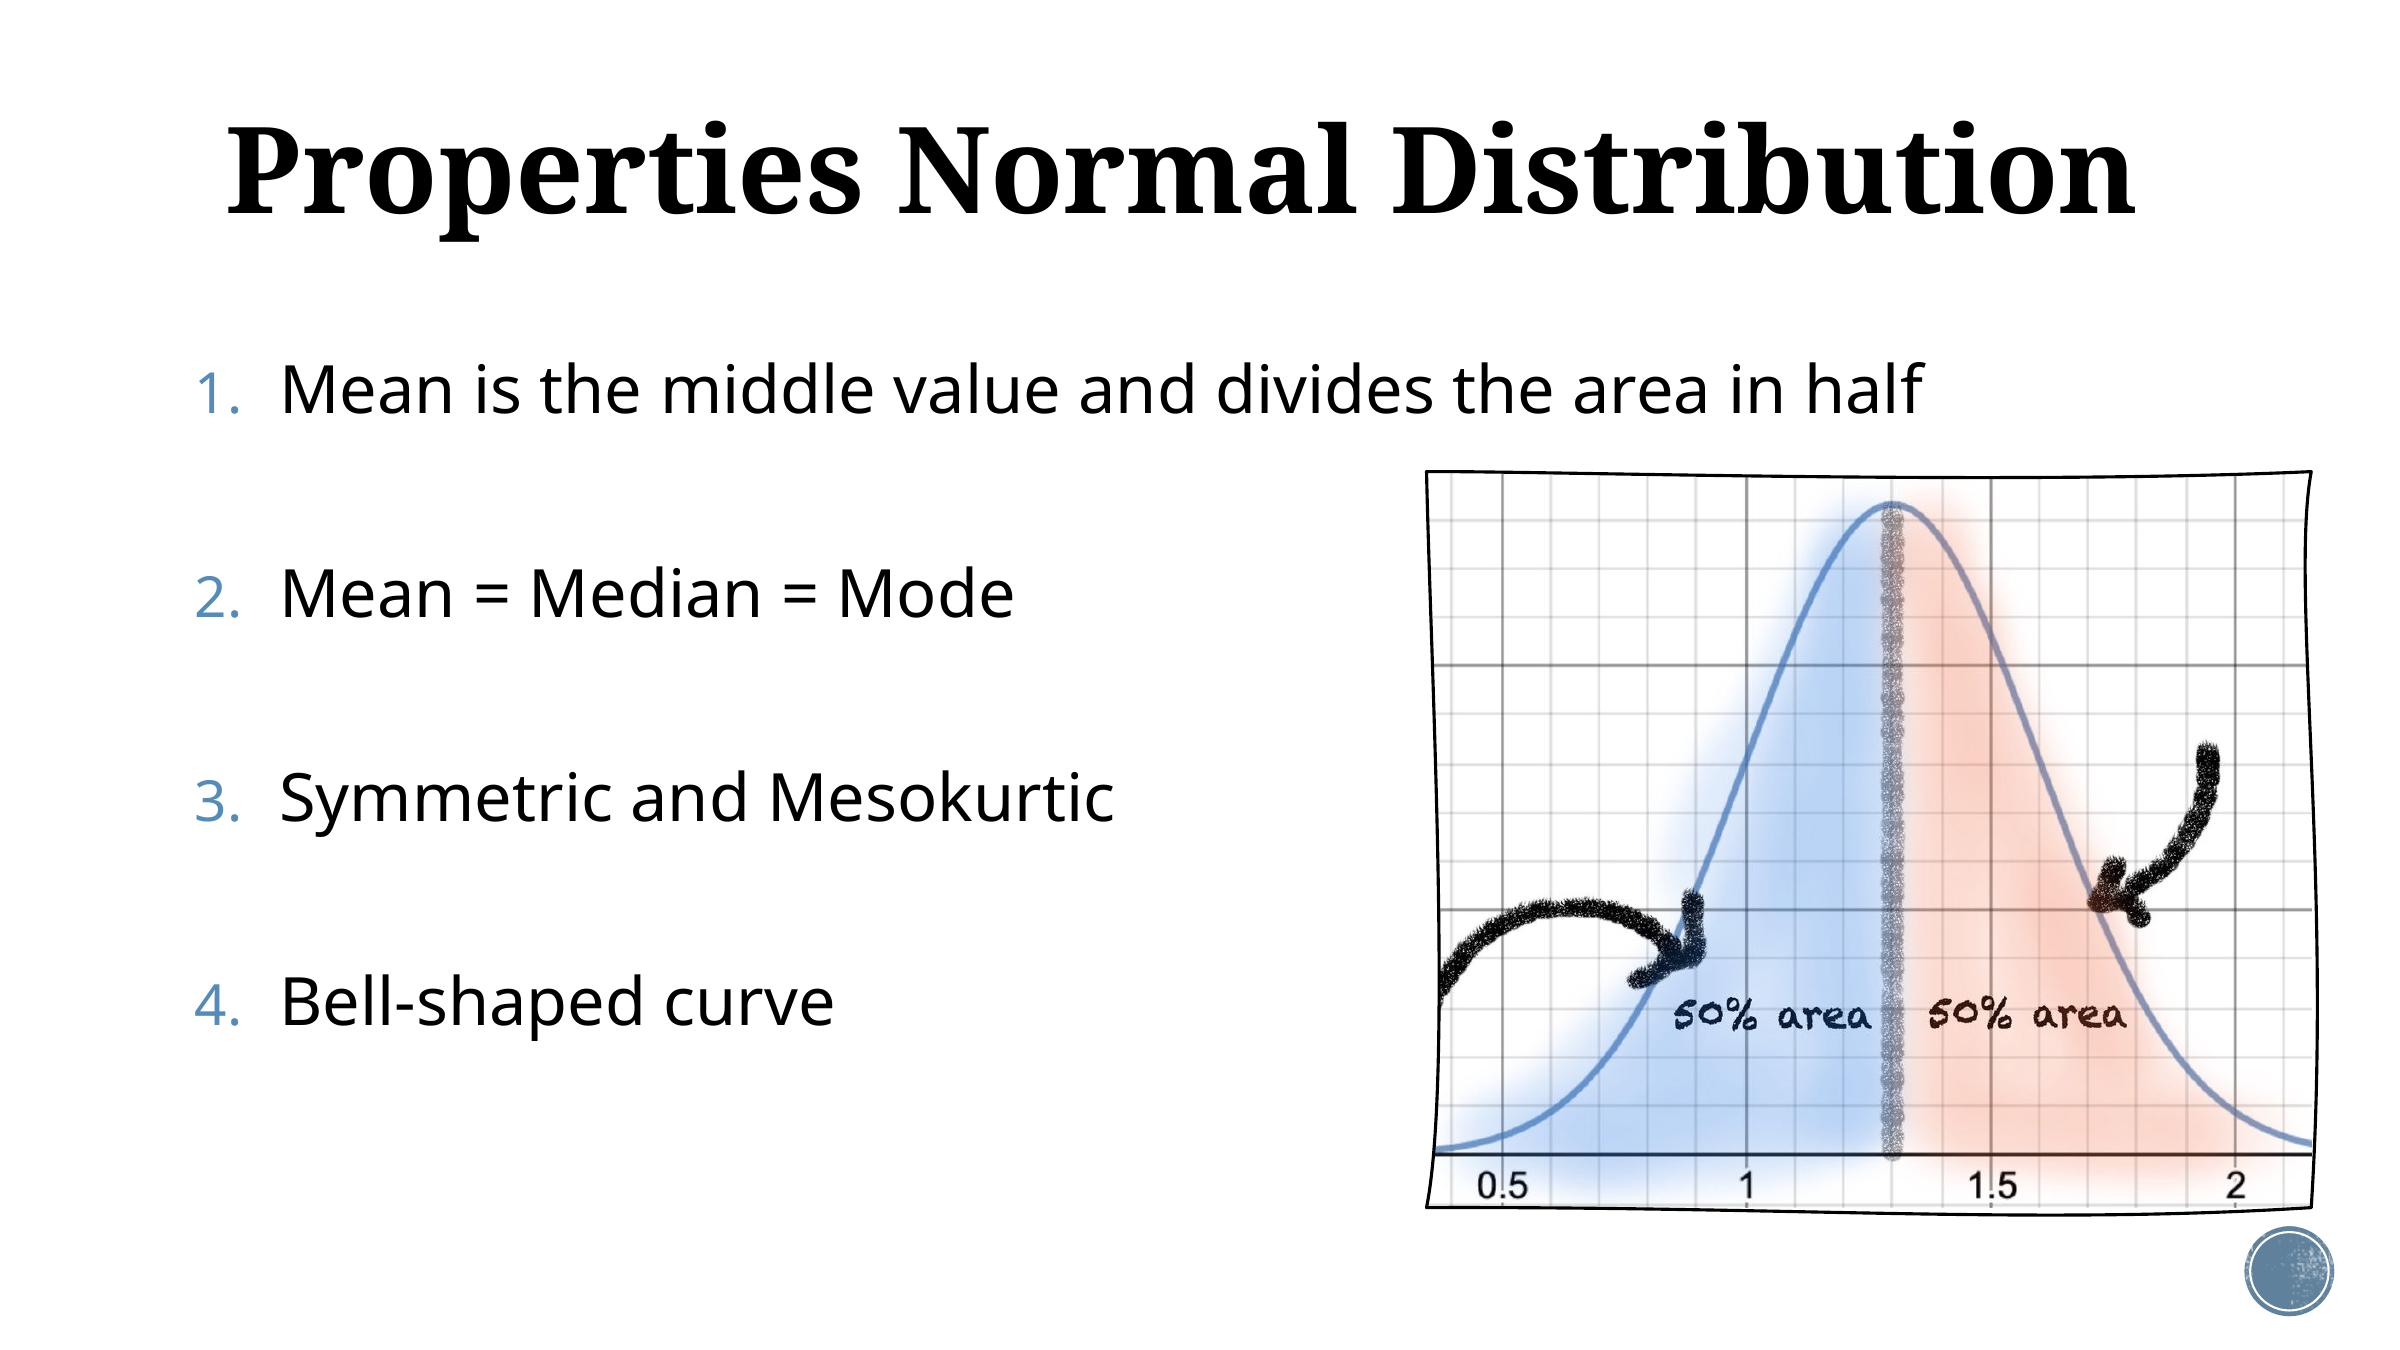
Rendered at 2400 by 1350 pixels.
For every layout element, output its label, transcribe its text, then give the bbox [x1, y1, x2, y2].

title Properties Normal Distribution [210, 16, 2191, 333]
list Mean is the middle value and divides the area in half Mean = Median = Mode Symmetric and Mesokurtic Bell-shaped curve [179, 348, 2220, 1168]
picture [1427, 472, 2311, 1208]
